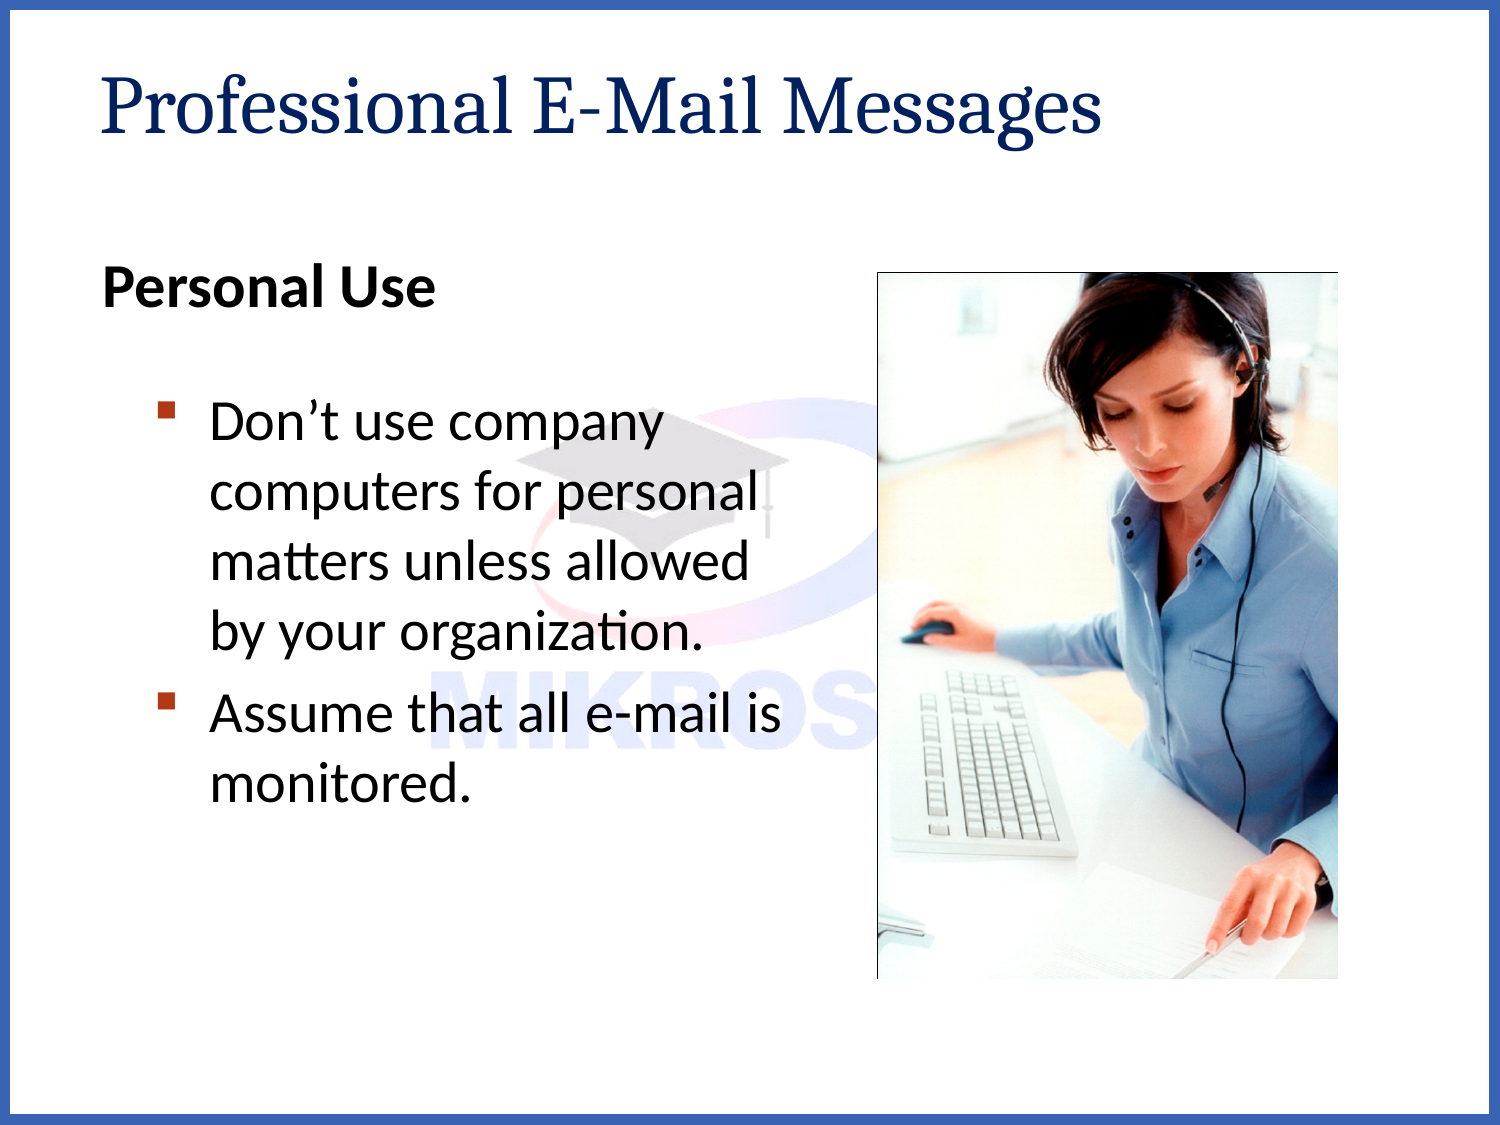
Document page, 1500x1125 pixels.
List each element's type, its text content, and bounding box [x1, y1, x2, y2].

picture [877, 272, 1338, 979]
text_box Personal Use [87, 233, 1338, 350]
title Professional E-Mail Messages [84, 12, 1435, 200]
text_box Don’t use company computers for personal matters unless allowed by your organization. Assume that all e-mail is monitored. [137, 375, 813, 925]
